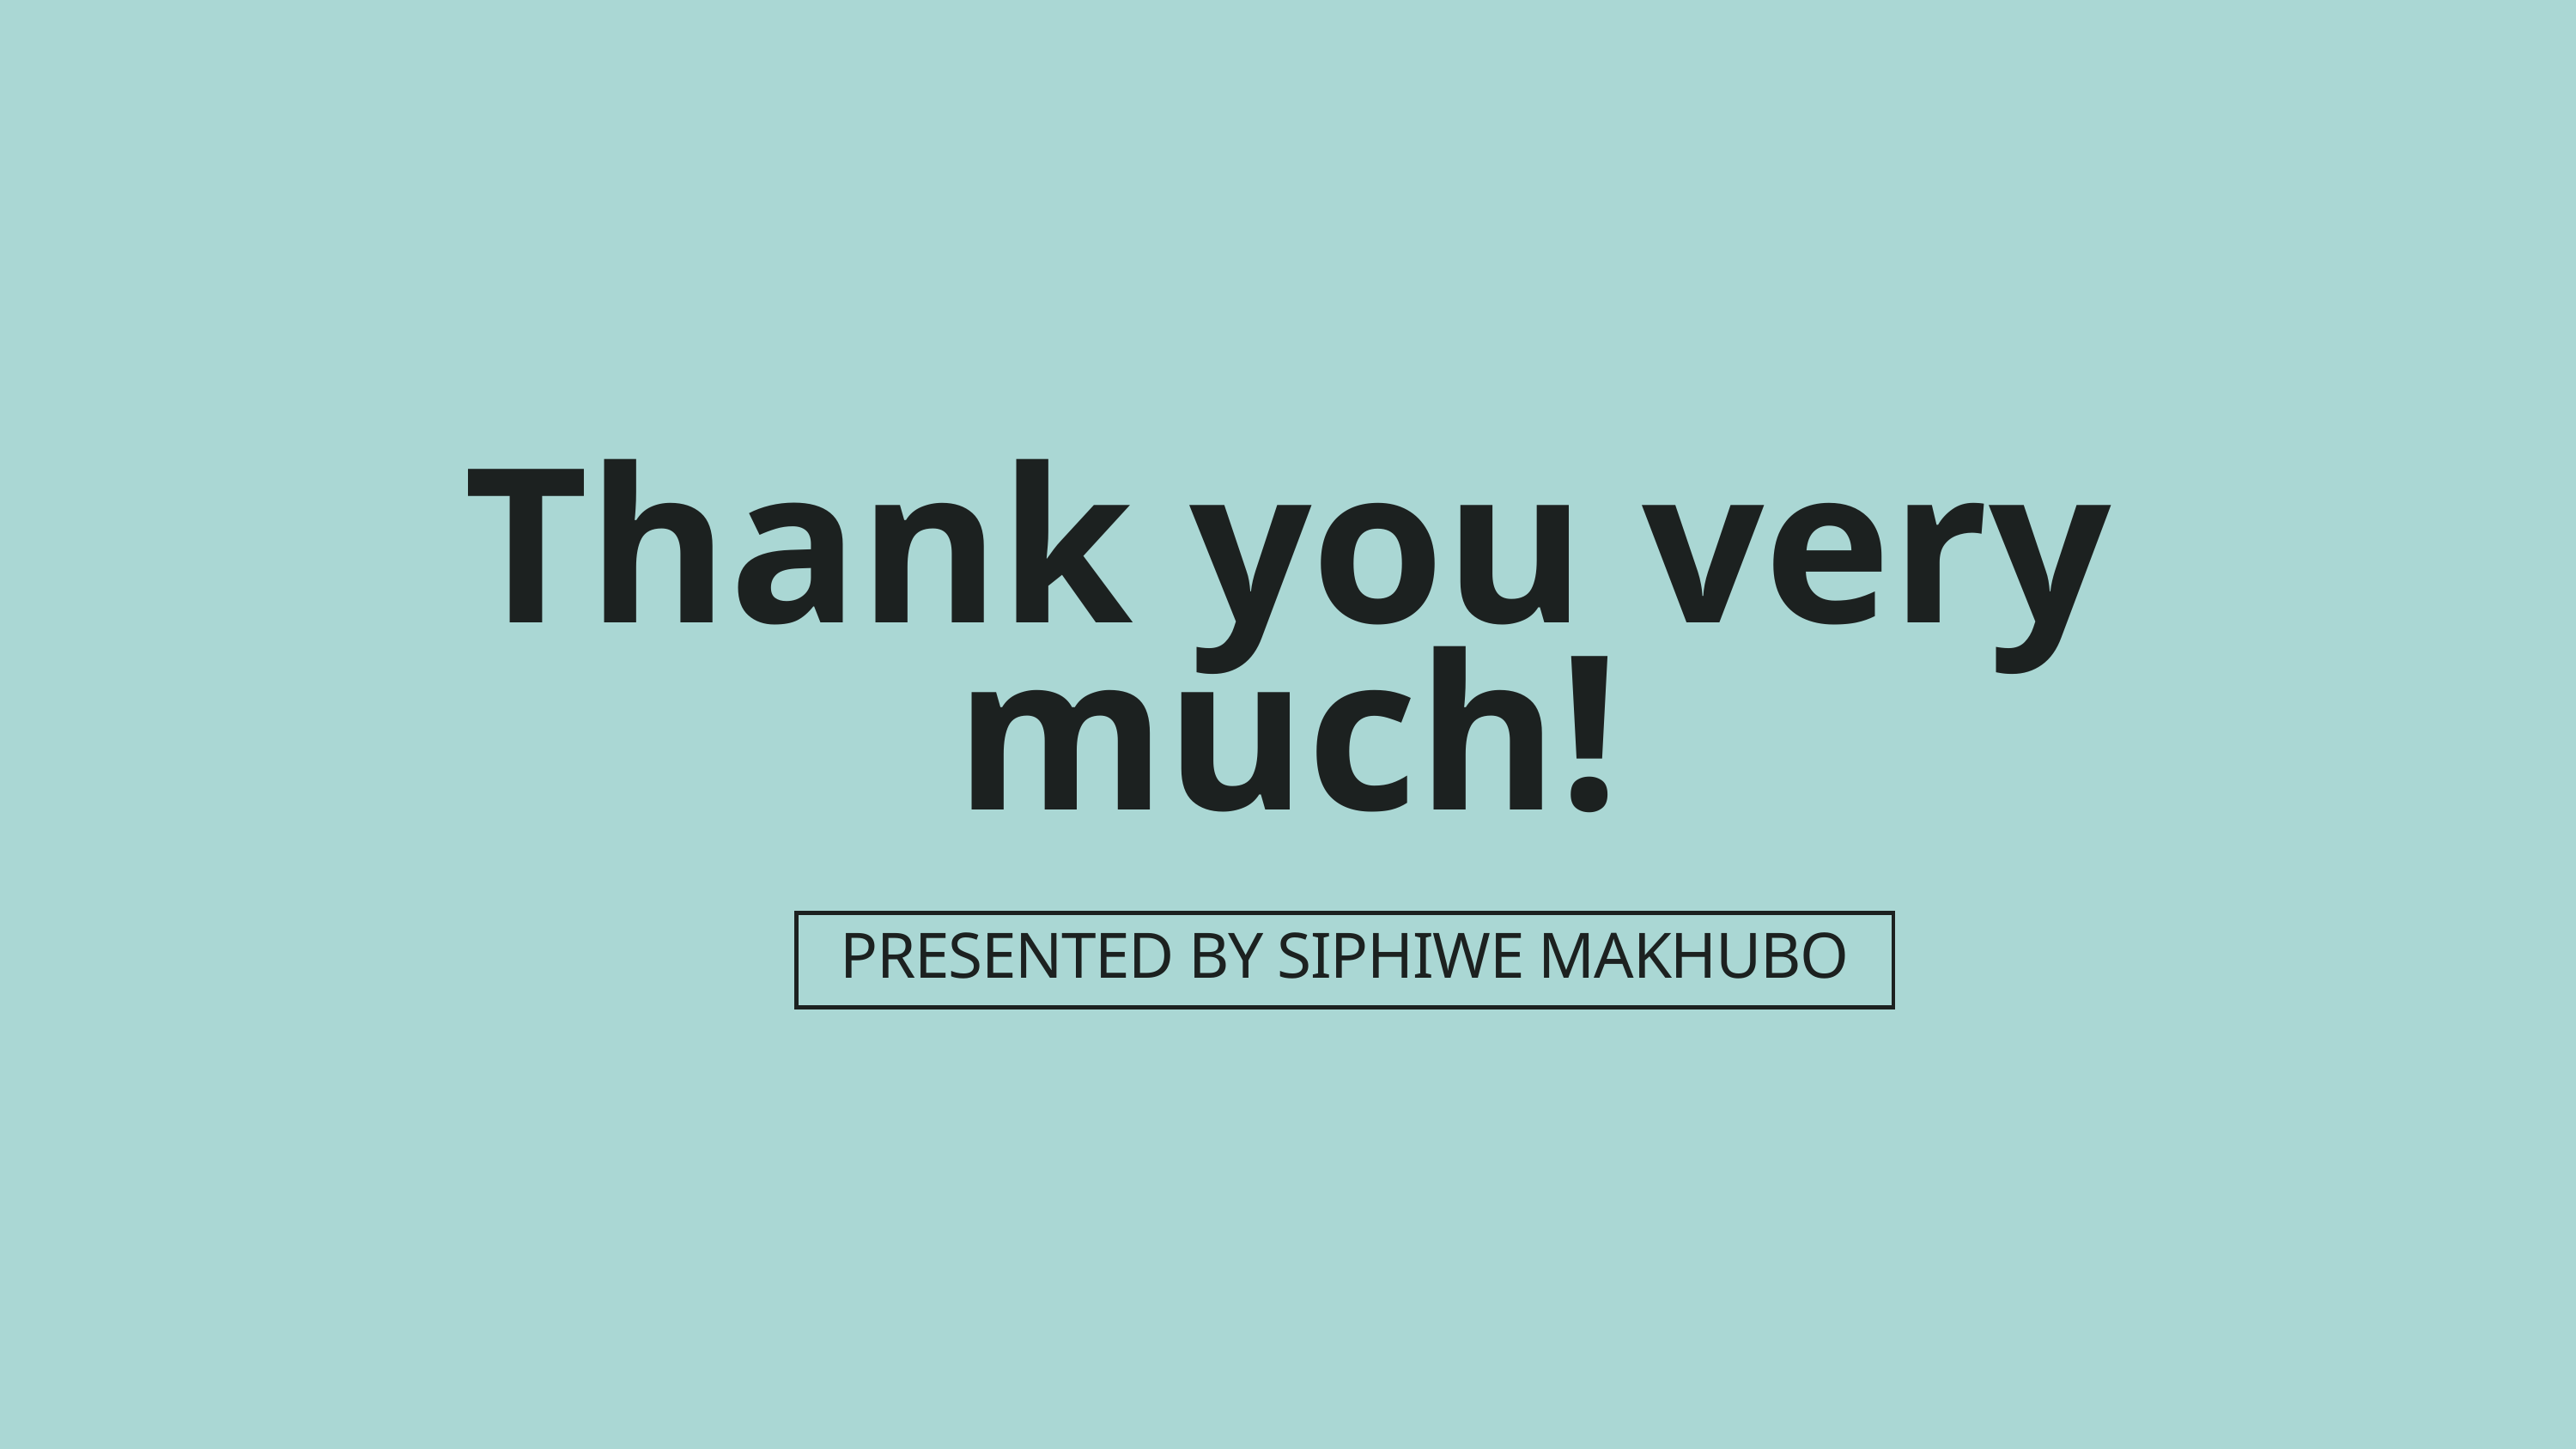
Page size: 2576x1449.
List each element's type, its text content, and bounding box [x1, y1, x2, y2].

text_box Thank you very much! [447, 478, 2128, 853]
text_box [795, 912, 1894, 1008]
